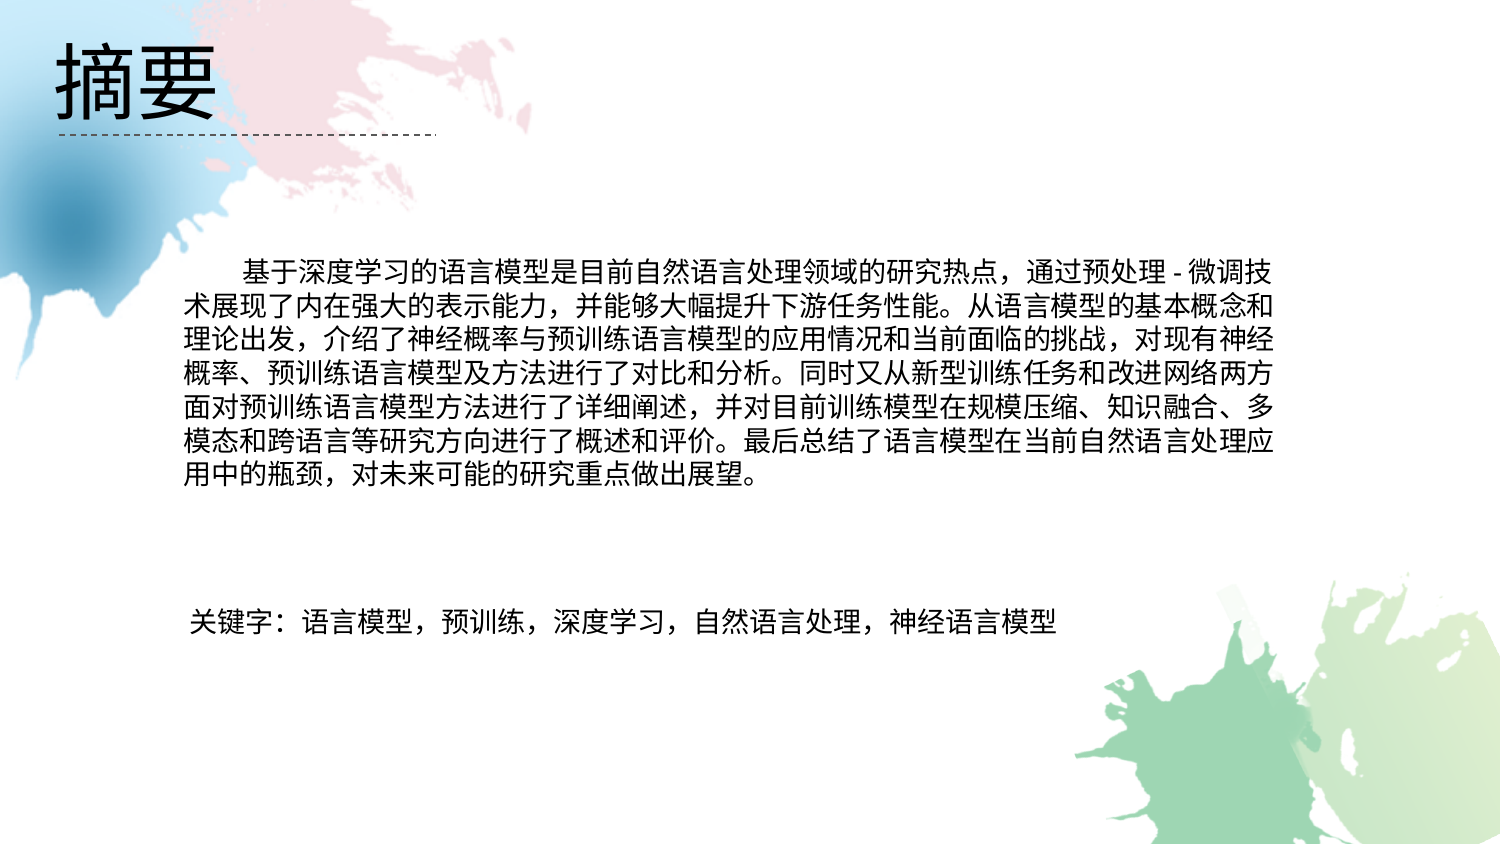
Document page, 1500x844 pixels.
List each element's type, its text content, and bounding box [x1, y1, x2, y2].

text_box 基于深度学习的语言模型是目前自然语言处理领域的研究热点，通过预处理-微调技术展现了内在强大的表示能力，并能够大幅提升下游任务性能。从语言模型的基本概念和理论出发，介绍了神经概率与预训练语言模型的应用情况和当前面临的挑战，对现有神经概率、预训练语言模型及方法进行了对比和分析。同时又从新型训练任务和改进网络两方面对预训练语言模型方法进行了详细阐述，并对目前训练模型在规模压缩、知识融合、多模态和跨语言等研究方向进行了概述和评价。最后总结了语言模型在当前自然语言处理应用中的瓶颈，对未来可能的研究重点做出展望。 [168, 246, 1299, 498]
picture [964, 417, 1500, 844]
text_box 关键字：语言模型，预训练，深度学习，自然语言处理，神经语言模型 [175, 596, 1073, 646]
picture [0, 0, 693, 427]
text_box 摘要 [38, 23, 235, 138]
